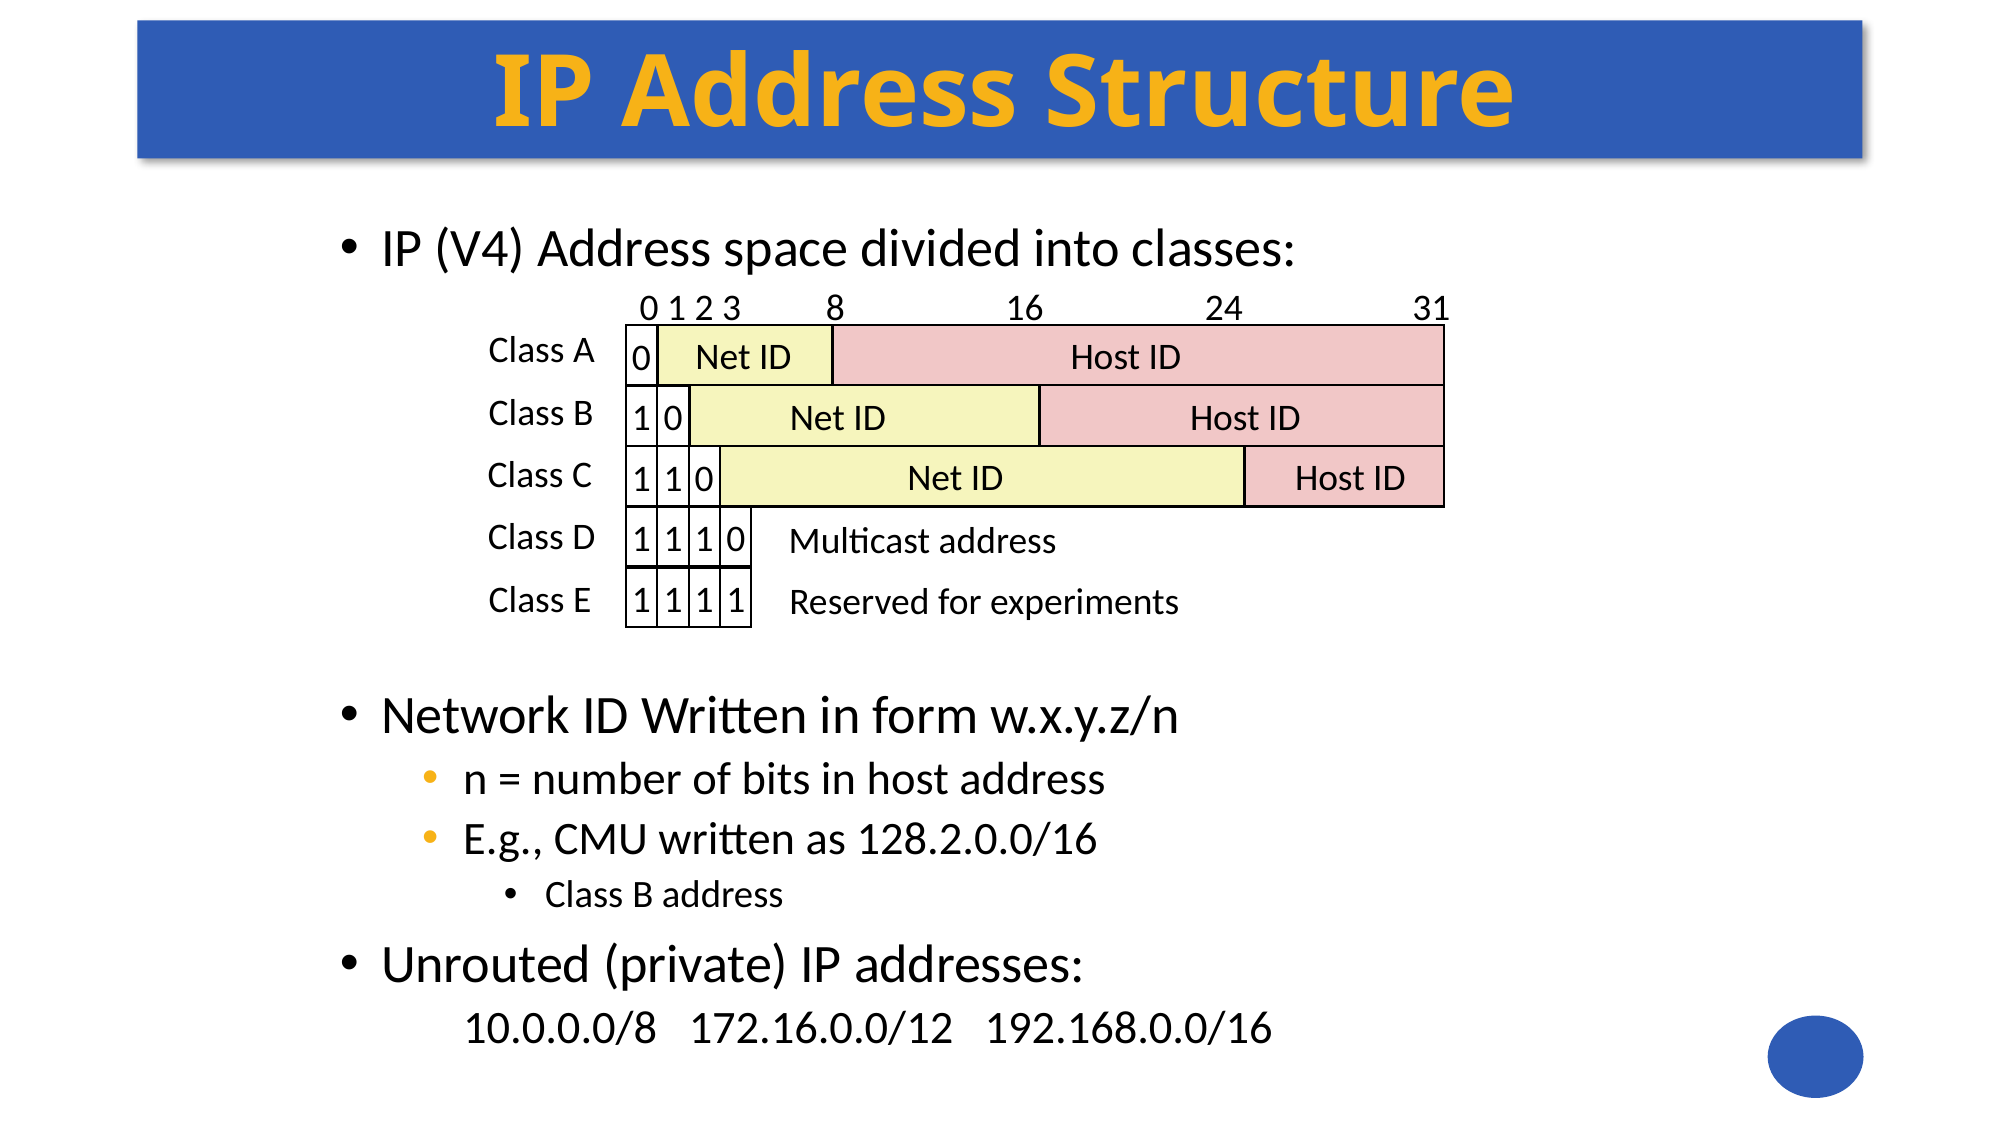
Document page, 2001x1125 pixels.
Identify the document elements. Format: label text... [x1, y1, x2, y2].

text_box [1039, 385, 1445, 445]
text_box [689, 385, 1039, 446]
text_box Class A [488, 324, 596, 370]
text_box 1 [689, 506, 720, 567]
title IP Address Structure [137, 17, 1863, 156]
text_box Multicast address [788, 516, 1058, 562]
text_box Class D [487, 512, 596, 558]
text_box 1 [625, 446, 658, 506]
text_box 0 1 2 3 8 16 24 31 [639, 283, 1453, 329]
text_box Host ID [1070, 332, 1182, 378]
text_box 1 [625, 567, 657, 628]
text_box 1 [625, 506, 657, 567]
text_box 1 [657, 506, 689, 567]
text_box Net ID [907, 452, 1004, 498]
text_box 1 [657, 567, 689, 628]
text_box 1 [720, 567, 752, 628]
text_box [832, 324, 1445, 385]
text_box 0 [720, 506, 752, 567]
text_box Class B [488, 387, 594, 433]
text_box 0 [625, 325, 657, 385]
text_box Net ID [789, 392, 887, 438]
text_box 0 [688, 446, 720, 506]
list IP (V4) Address space divided into classes: Network ID Written in form w.x.y.z/n n = number of bits in host address E.g., CMU written as 128.2.0.0/16 Class B address Unrouted (private) IP addresses: 10.0.0.0/8 172.16.0.0/12 192.168.0.0/16 [324, 212, 1688, 1070]
text_box Host ID [1295, 452, 1406, 498]
text_box 1 [625, 385, 657, 446]
text_box 1 [689, 567, 720, 628]
text_box 0 [657, 385, 689, 446]
text_box [719, 445, 1244, 507]
text_box Reserved for experiments [789, 576, 1180, 623]
text_box Class C [487, 449, 593, 496]
text_box Net ID [695, 332, 792, 378]
text_box [1244, 445, 1445, 507]
text_box [657, 324, 832, 385]
text_box Class E [488, 574, 592, 621]
text_box Host ID [1190, 392, 1301, 438]
text_box 1 [658, 446, 688, 506]
